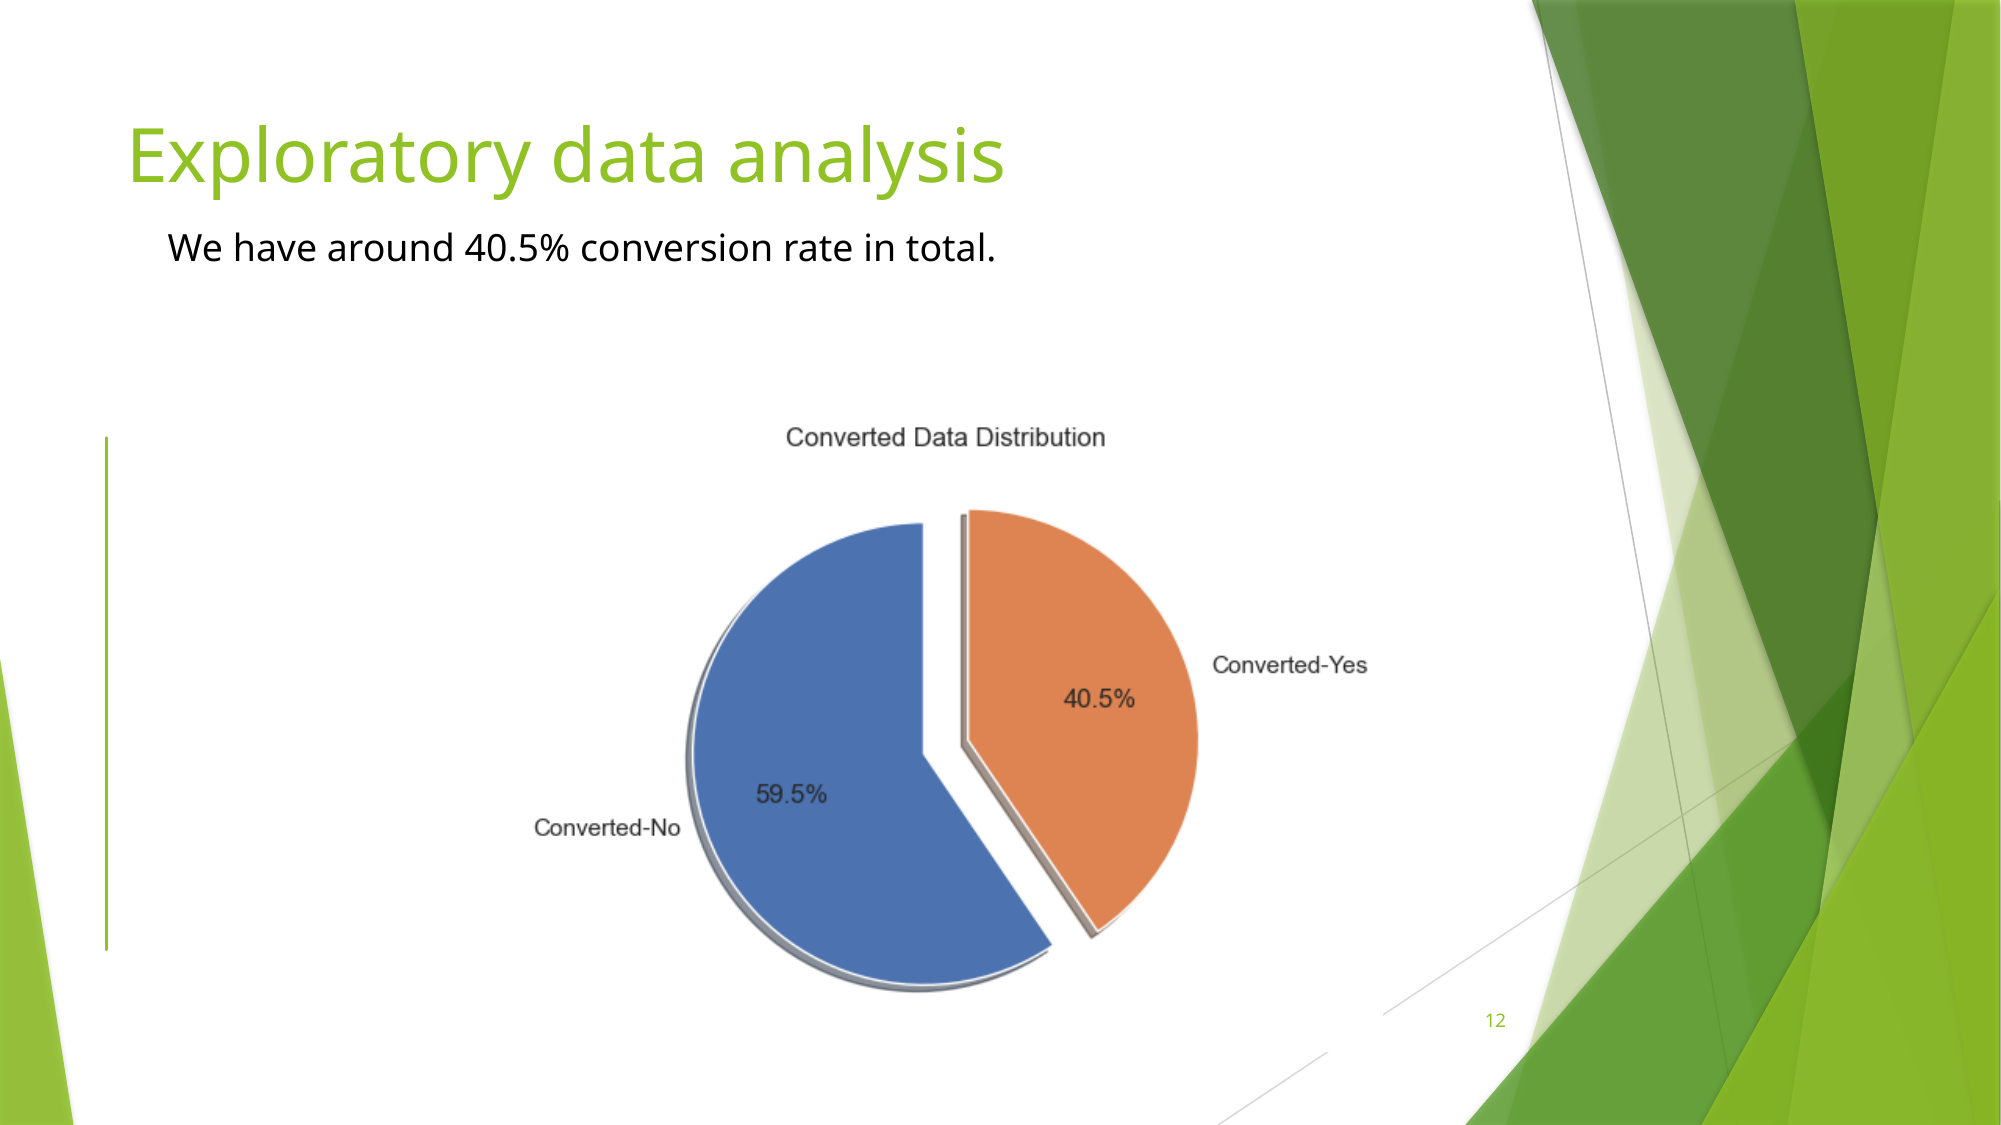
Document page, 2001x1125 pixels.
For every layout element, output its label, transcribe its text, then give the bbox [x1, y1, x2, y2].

picture [516, 411, 1384, 1052]
title Exploratory data analysis [111, 99, 1522, 317]
text_box We have around 40.5% conversion rate in total. [152, 216, 1231, 276]
slide_number 12 [1409, 991, 1522, 1051]
